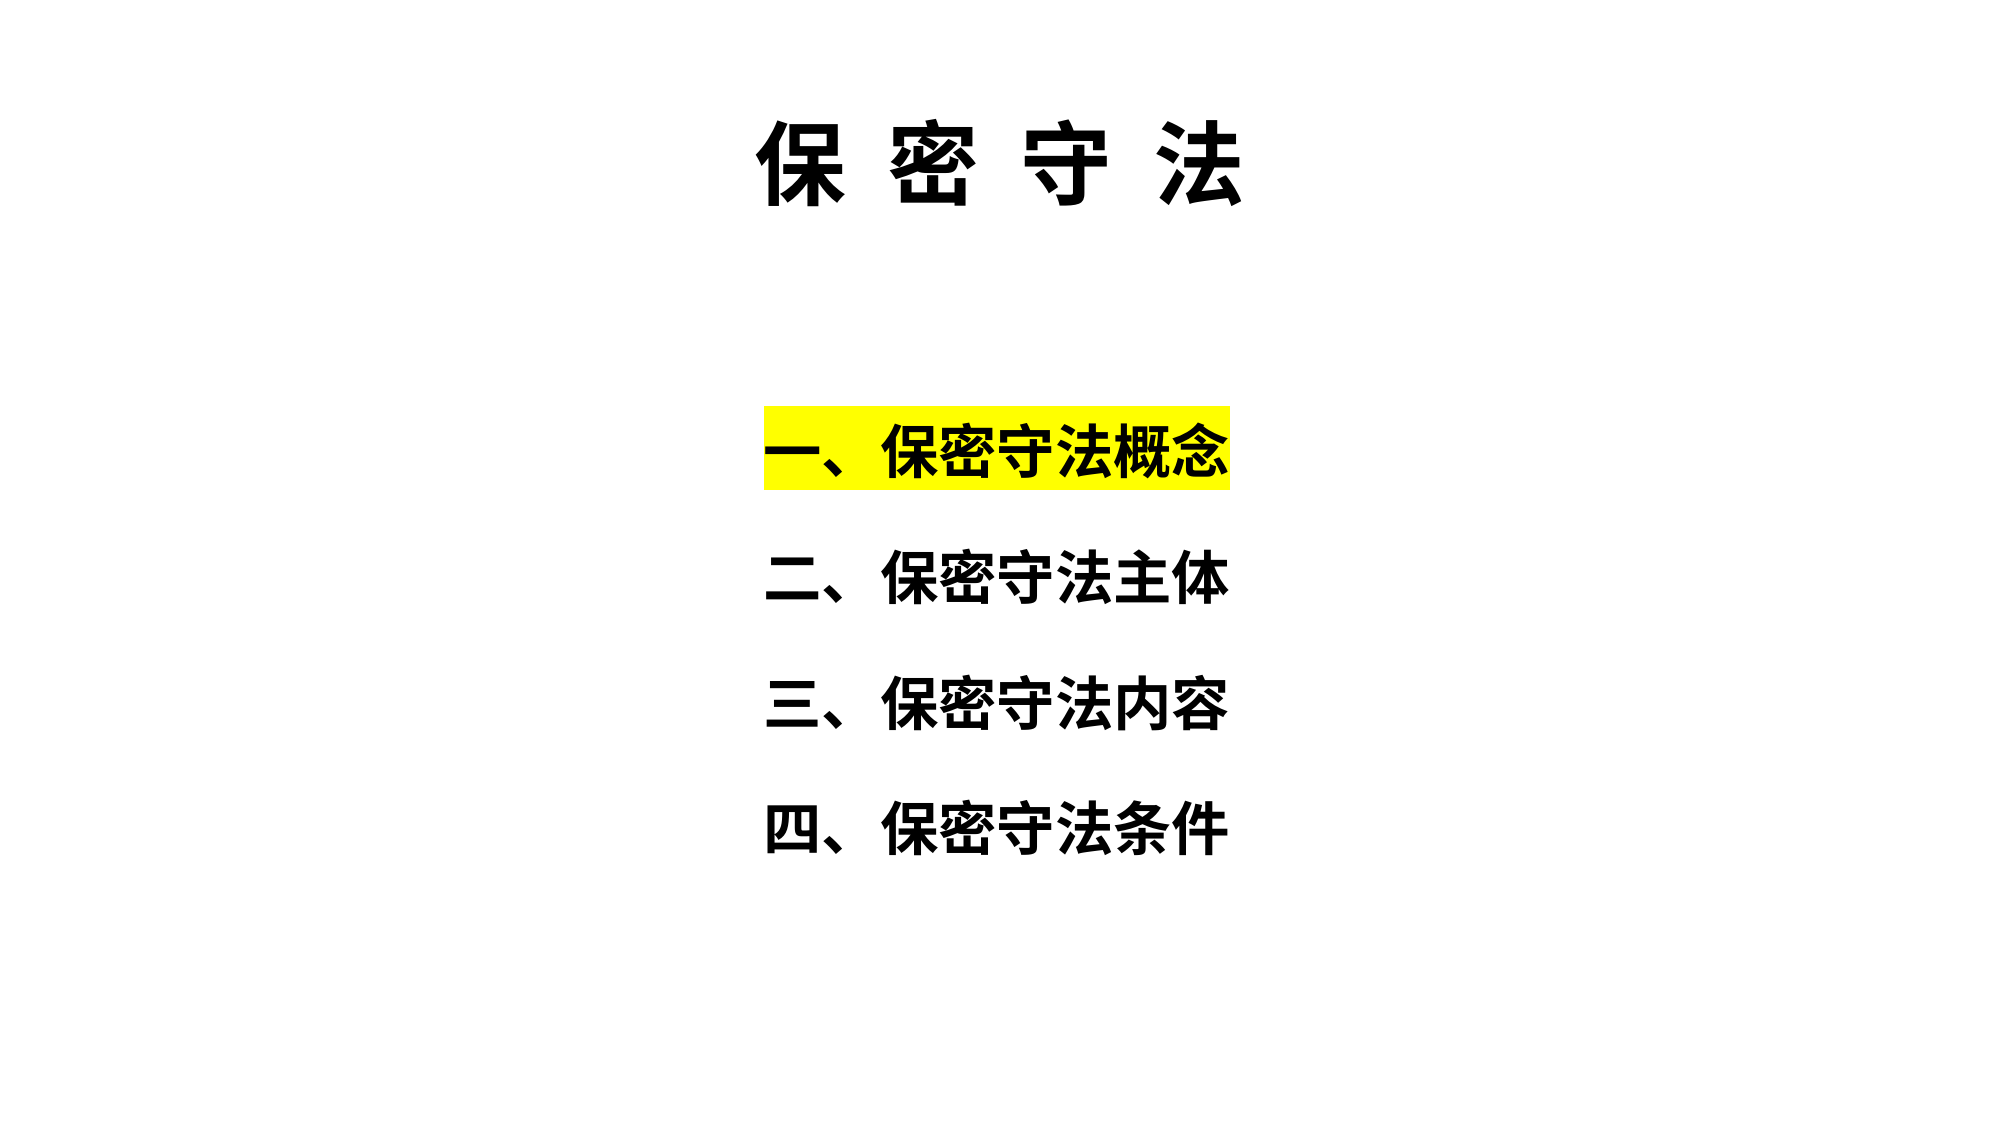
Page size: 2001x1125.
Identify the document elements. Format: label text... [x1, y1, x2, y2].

title 保 密 守 法 [137, 59, 1863, 278]
list 一、保密守法概念 二、保密守法主体 三、保密守法内容 四、保密守法条件 [748, 372, 1355, 922]
